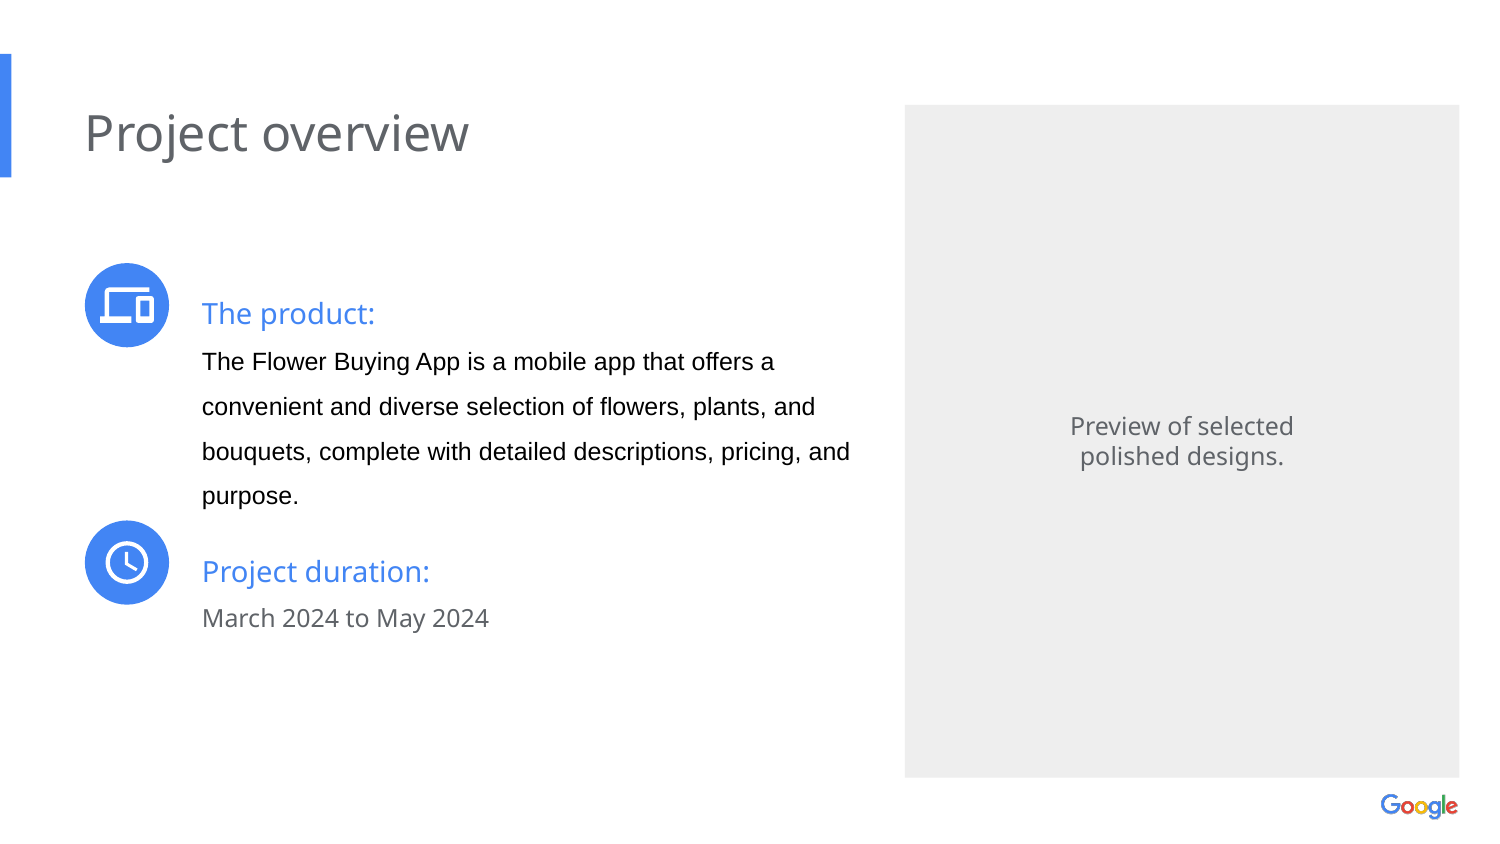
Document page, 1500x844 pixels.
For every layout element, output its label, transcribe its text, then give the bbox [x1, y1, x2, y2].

picture [1381, 794, 1458, 820]
text_box [84, 263, 170, 348]
text_box [135, 296, 154, 323]
text_box [100, 287, 150, 323]
text_box Project duration: March 2024 to May 2024 [201, 520, 768, 693]
text_box [904, 104, 1460, 778]
text_box [105, 541, 149, 584]
text_box [84, 520, 170, 605]
text_box The product: The Flower Buying App is a mobile app that offers a convenient and diverse selection of flowers, plants, and bouquets, complete with detailed descriptions, pricing, and purpose. [201, 263, 873, 526]
text_box Preview of selected polished designs. [1033, 395, 1331, 486]
text_box Project overview [84, 85, 1095, 176]
